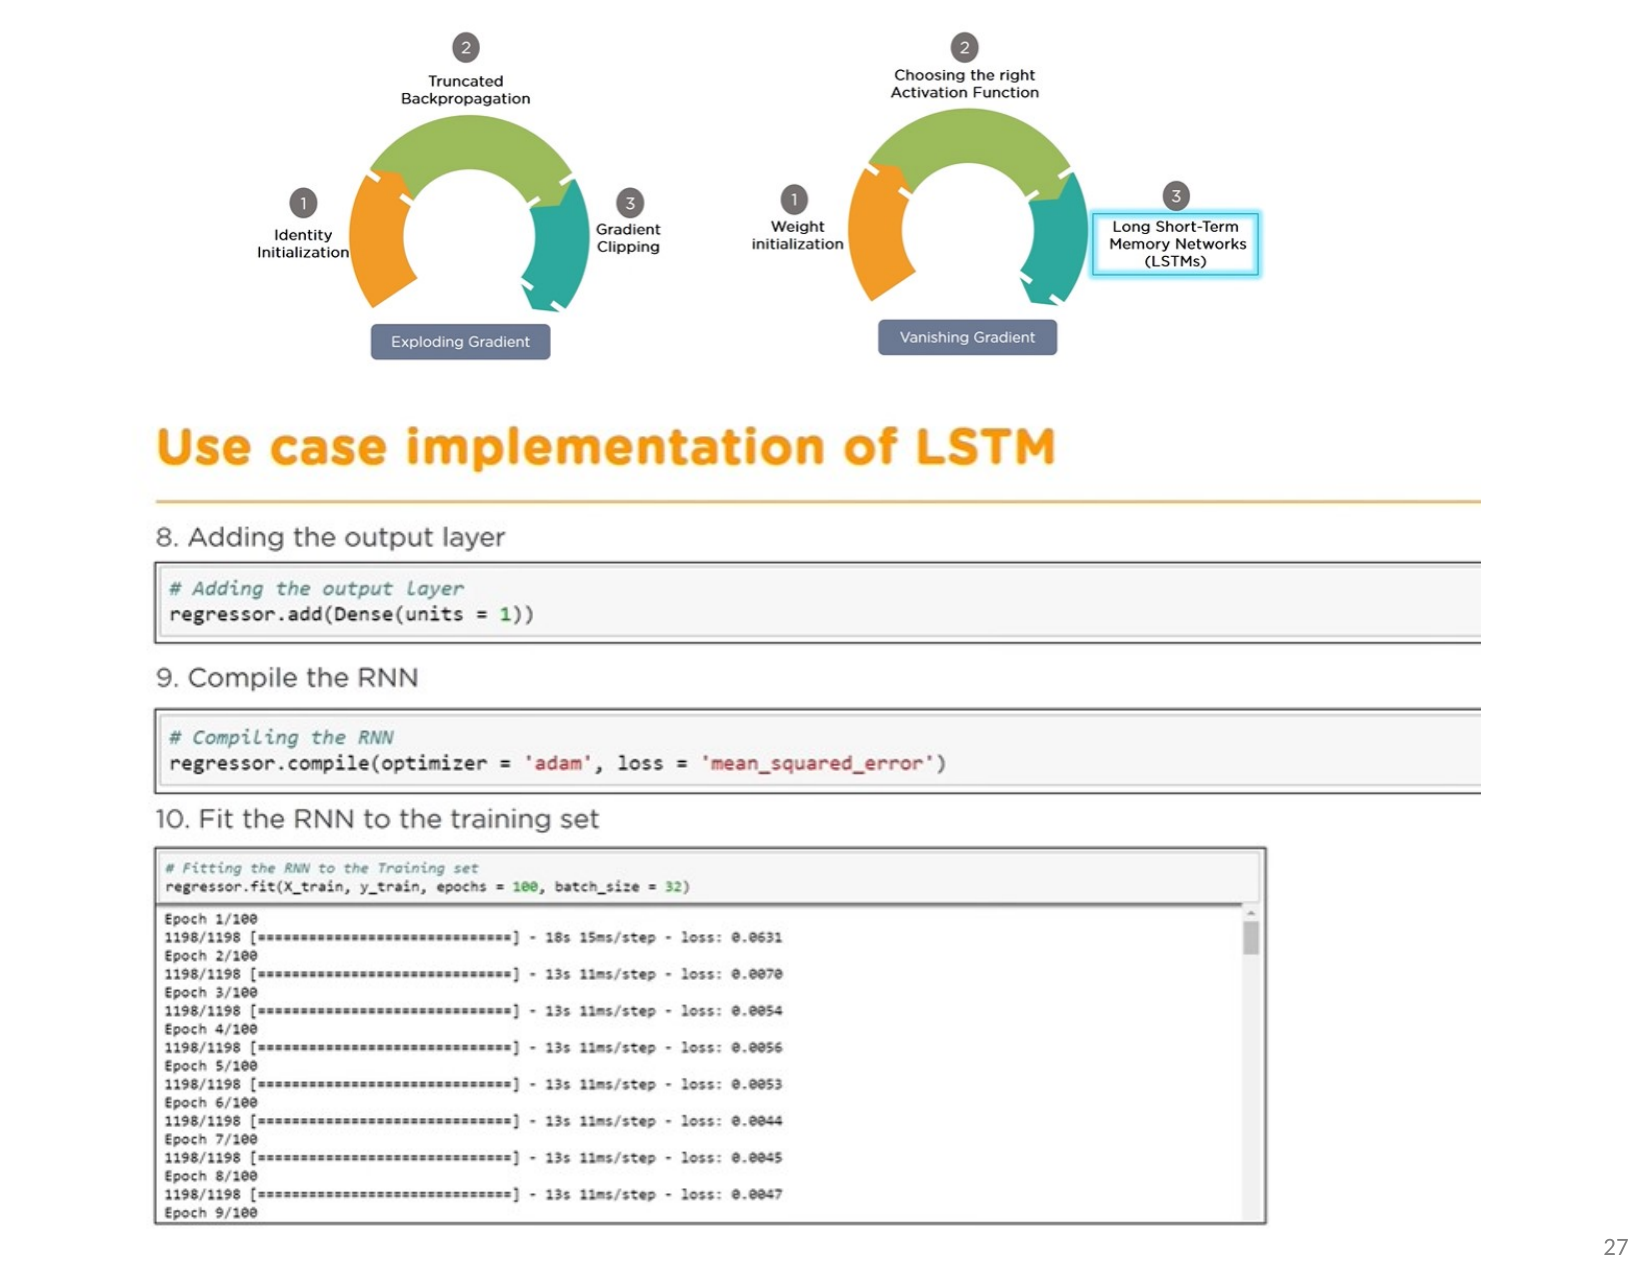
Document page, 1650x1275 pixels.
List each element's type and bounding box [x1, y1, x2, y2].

picture [80, 400, 1482, 1240]
list [234, 0, 1266, 397]
